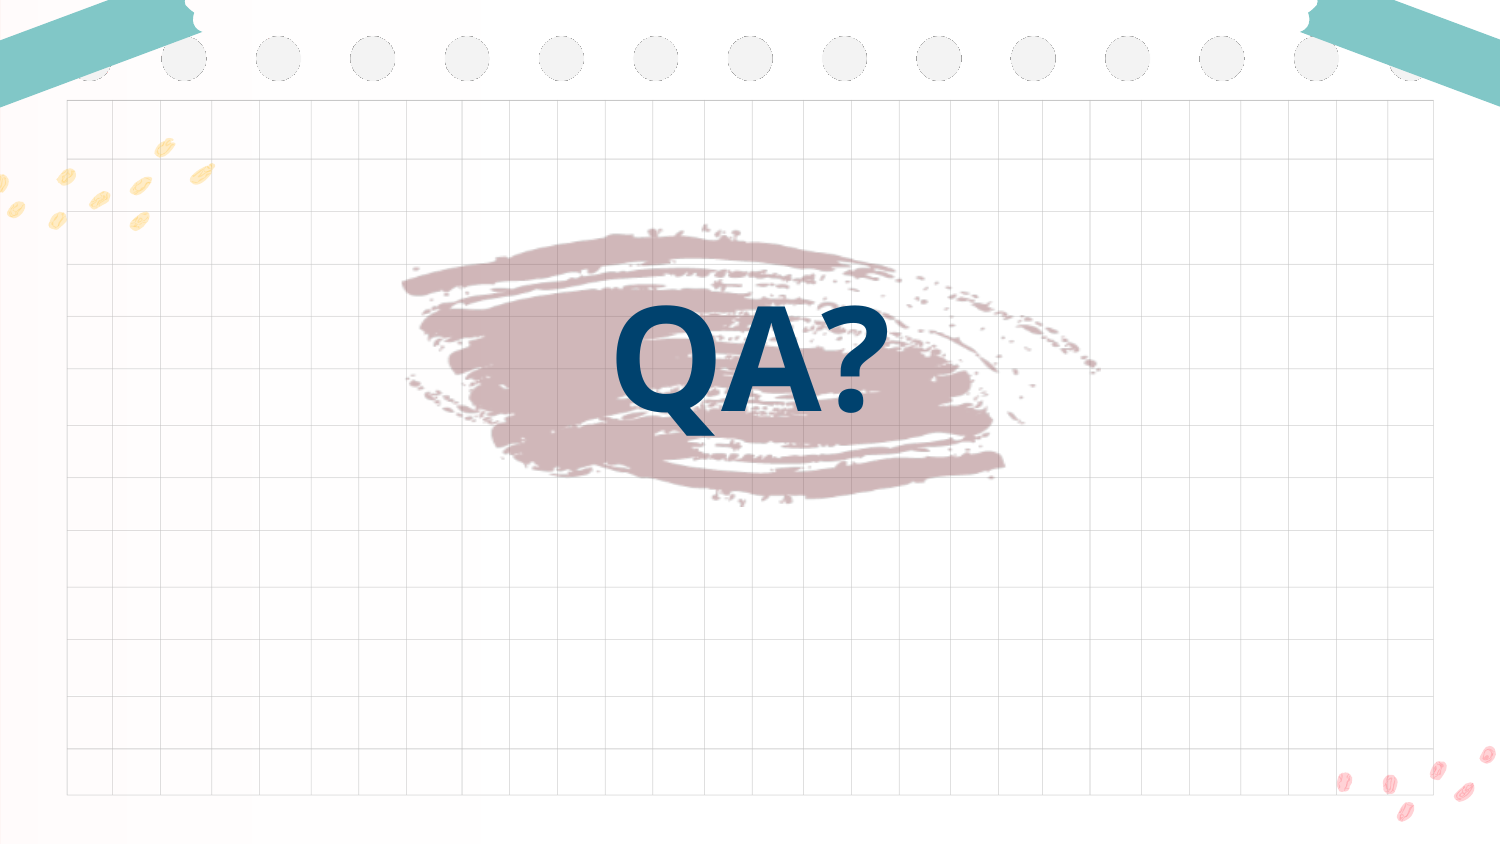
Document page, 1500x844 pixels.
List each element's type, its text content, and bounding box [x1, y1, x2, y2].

title QA? [320, 249, 603, 458]
picture [0, 0, 105, 40]
title QA? [897, 249, 1180, 458]
picture [0, 0, 1500, 844]
picture [1397, 0, 1500, 39]
